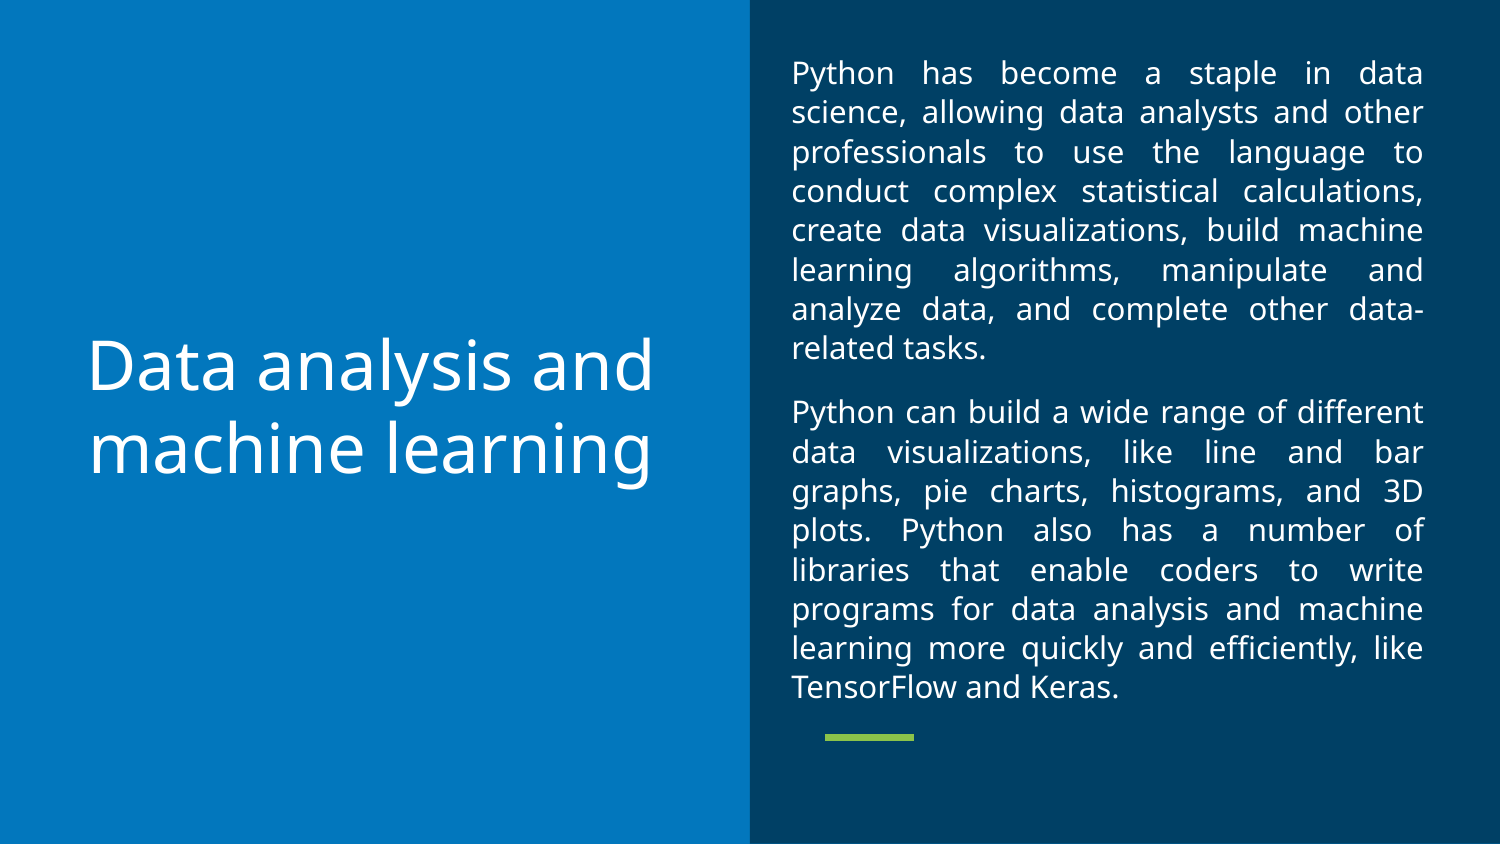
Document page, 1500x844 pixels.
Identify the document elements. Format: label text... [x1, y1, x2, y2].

title Data analysis and machine learning [39, 254, 704, 502]
list Python has become a staple in data science, allowing data analysts and other professionals to use the language to conduct complex statistical calculations, create data visualizations, build machine learning algorithms, manipulate and analyze data, and complete other data-related tasks. Python can build a wide range of different data visualizations, like line and bar graphs, pie charts, histograms, and 3D plots. Python also has a number of libraries that enable coders to write programs for data analysis and machine learning more quickly and efficiently, like TensorFlow and Keras. [776, 31, 1440, 725]
